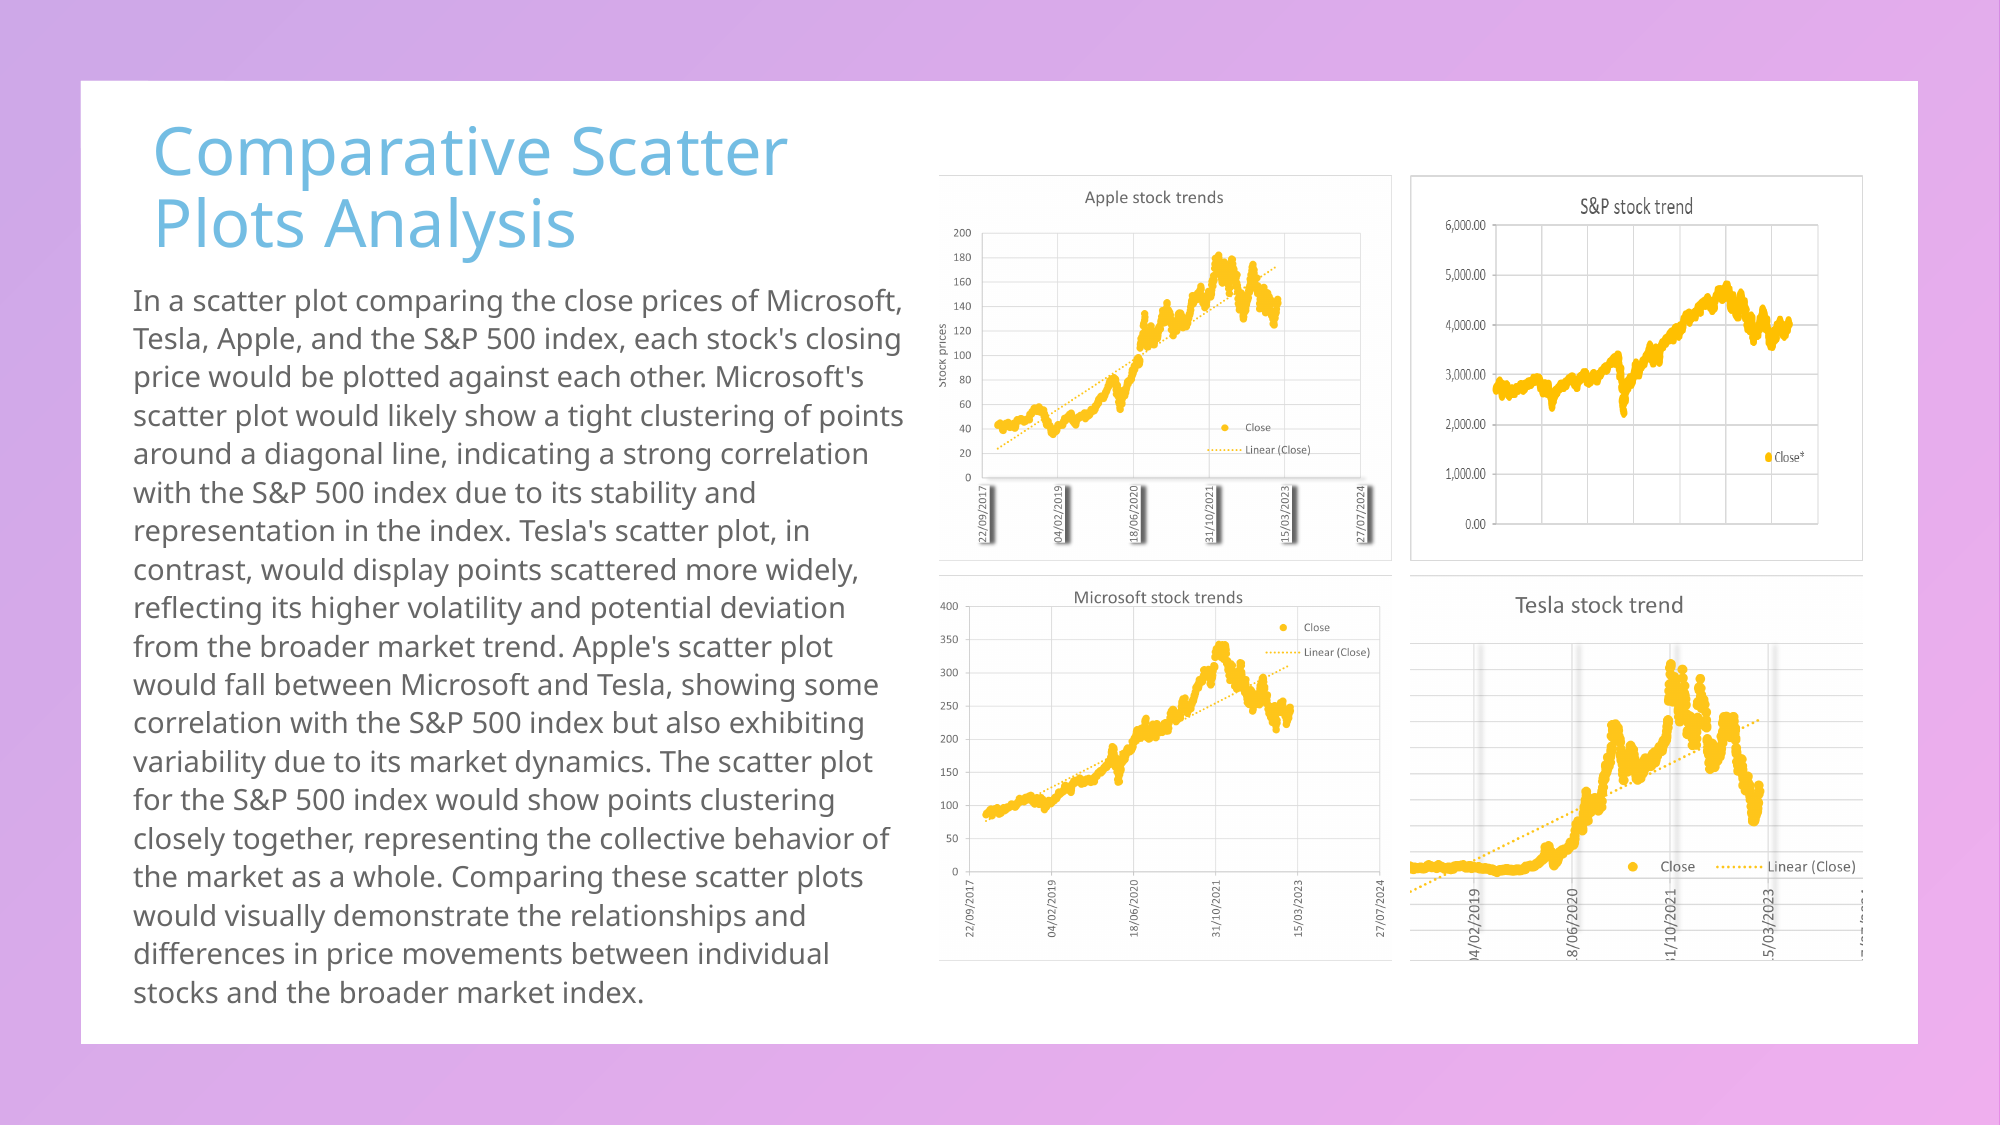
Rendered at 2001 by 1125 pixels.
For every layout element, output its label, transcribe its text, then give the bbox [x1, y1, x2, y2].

picture [1410, 175, 1863, 561]
title Comparative Scatter Plots Analysis [137, 111, 921, 270]
picture [939, 175, 1392, 561]
list In a scatter plot comparing the close prices of Microsoft, Tesla, Apple, and the S&P 500 index, each stock's closing price would be plotted against each other. Microsoft's scatter plot would likely show a tight clustering of points around a diagonal line, indicating a strong correlation with the S&P 500 index due to its stability and representation in the index. Tesla's scatter plot, in contrast, would display points scattered more widely, reflecting its higher volatility and potential deviation from the broader market trend. Apple's scatter plot would fall between Microsoft and Tesla, showing some correlation with the S&P 500 index but also exhibiting variability due to its market dynamics. The scatter plot for the S&P 500 index would show points clustering closely together, representing the collective behavior of the market as a whole. Comparing these scatter plots would visually demonstrate the relationships and differences in price movements between individual stocks and the broader market index. [80, 270, 921, 1014]
picture [1410, 575, 1863, 961]
text_box [82, 82, 1918, 1043]
picture [939, 575, 1392, 961]
text_box [0, 0, 2000, 1125]
